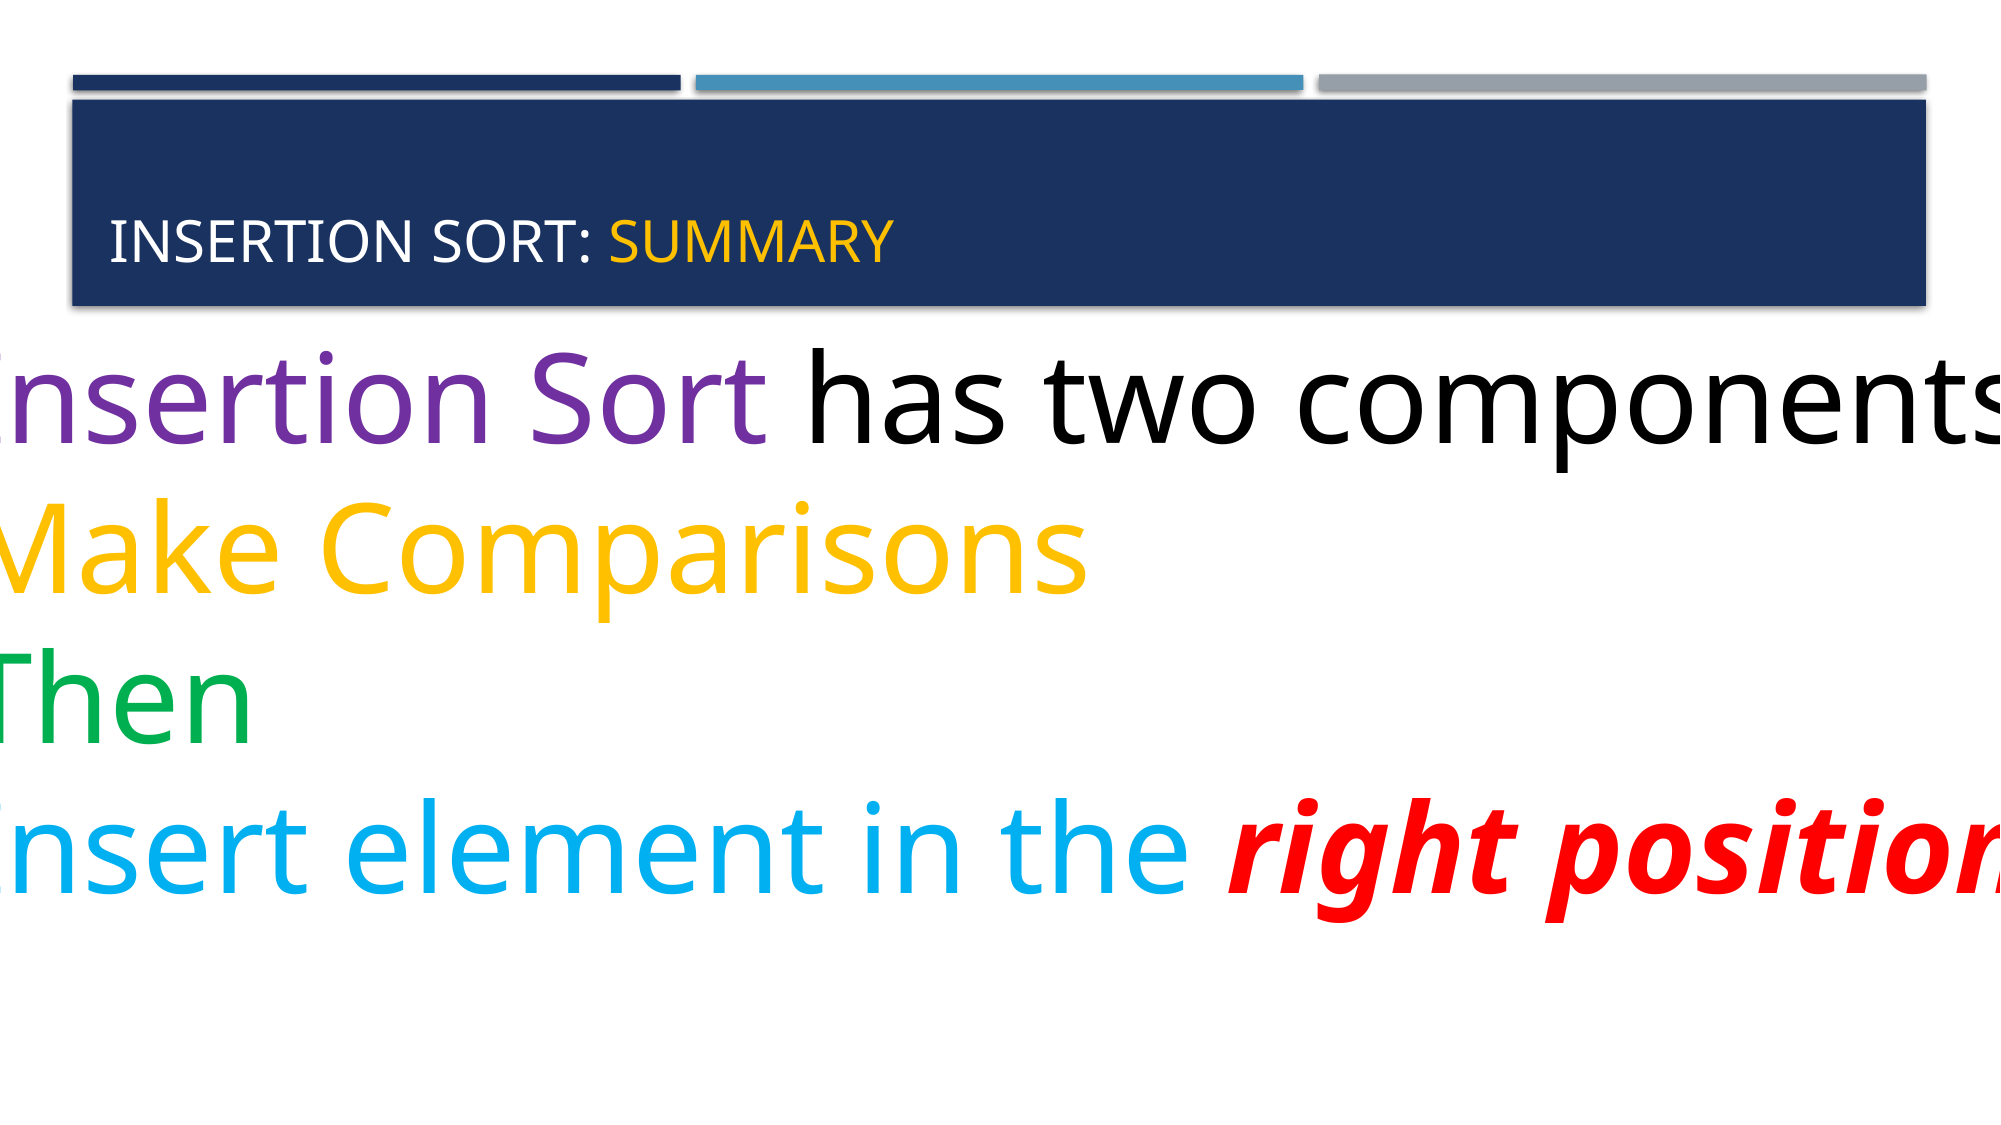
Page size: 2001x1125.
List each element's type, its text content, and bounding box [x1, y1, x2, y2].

title Insertion sort: summary [94, 119, 1904, 282]
text_box Insertion Sort has two components: Make Comparisons Then Insert element in the right position [0, 310, 2000, 926]
